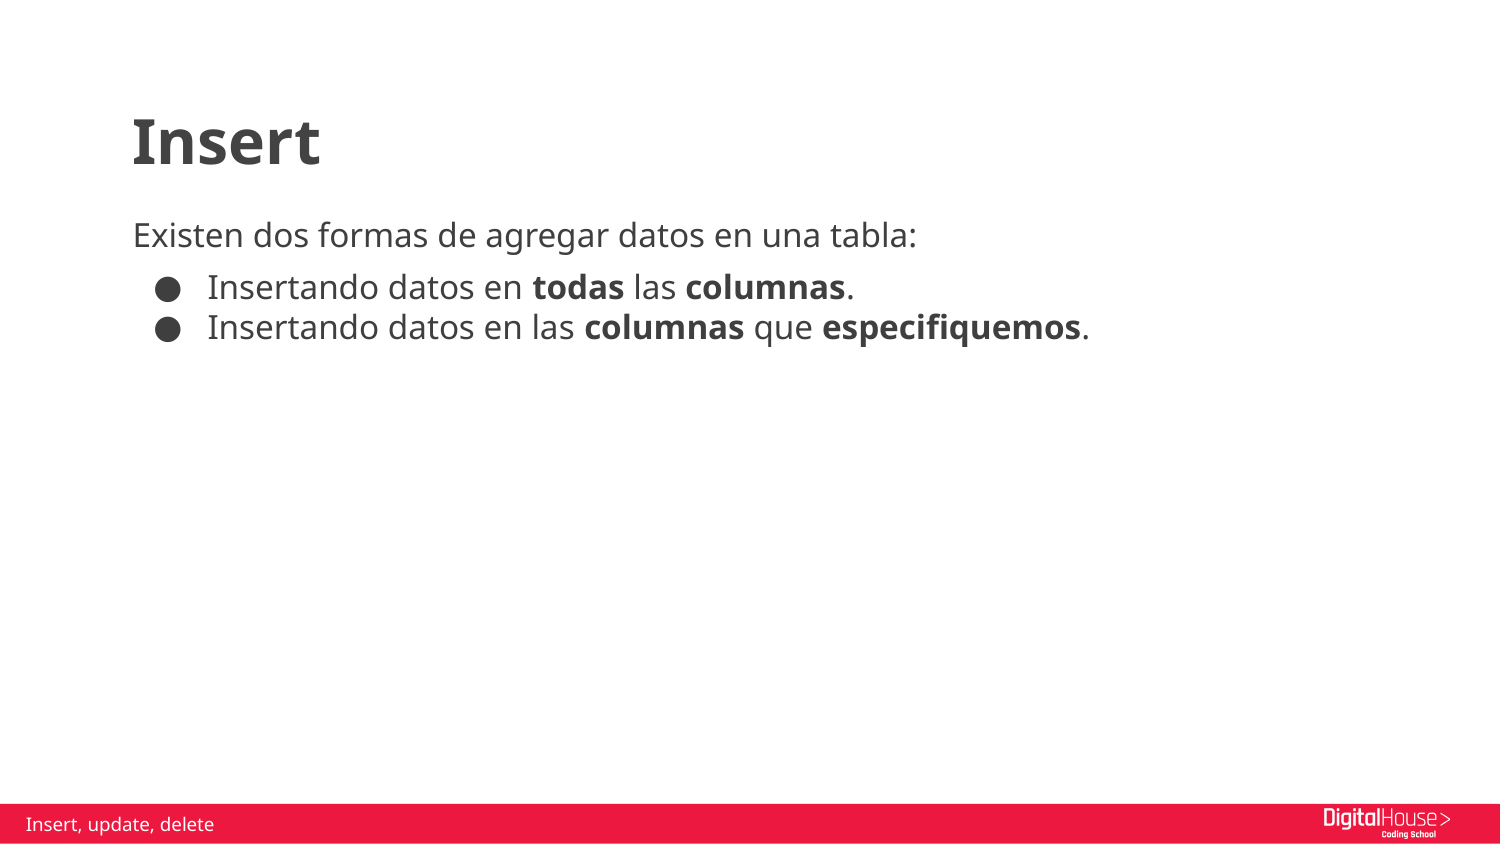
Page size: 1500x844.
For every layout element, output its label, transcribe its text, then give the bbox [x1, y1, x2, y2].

picture [1324, 808, 1450, 839]
text_box Insert [117, 90, 1383, 193]
text_box Existen dos formas de agregar datos en una tabla: Insertando datos en todas las columnas. Insertando datos en las columnas que especifiquemos. [117, 193, 1324, 304]
